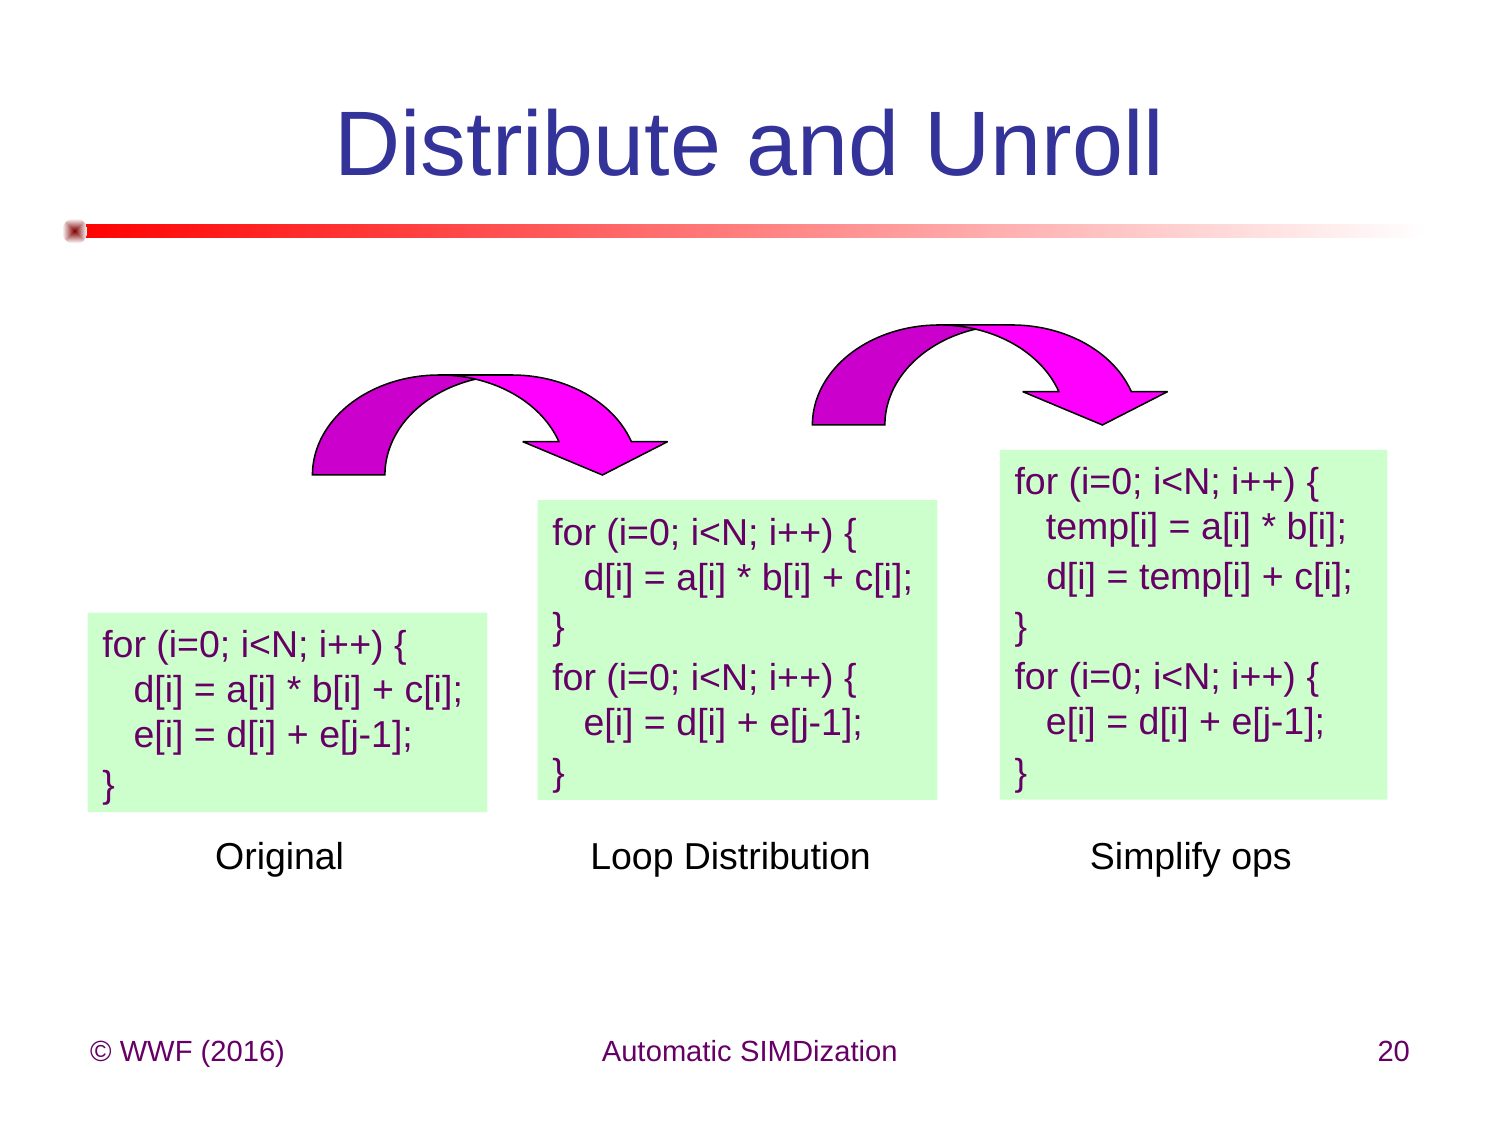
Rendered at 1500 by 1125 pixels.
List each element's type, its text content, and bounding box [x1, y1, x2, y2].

text_box [312, 374, 668, 475]
text_box for (i=0; i<N; i++) { d[i] = a[i] * b[i] + c[i]; e[i] = d[i] + e[j-1]; } [87, 612, 488, 813]
slide_number © WWF (2016) [75, 1024, 425, 1103]
footer Automatic SIMDization [512, 1024, 988, 1103]
text_box Loop Distribution [575, 824, 886, 885]
title Distribute and Unroll [75, 45, 1425, 233]
text_box for (i=0; i<N; i++) { d[i] = a[i] * b[i] + c[i]; } for (i=0; i<N; i++) { e[i] = d[i] + e[j-1]; } [537, 500, 938, 800]
text_box for (i=0; i<N; i++) { temp[i] = a[i] * b[i]; d[i] = temp[i] + c[i]; } for (i=0; i<N; i++) { e[i] = d[i] + e[j-1]; } [999, 449, 1388, 800]
slide_number 20 [1074, 1024, 1425, 1103]
text_box Original [200, 824, 359, 885]
text_box Simplify ops [1075, 824, 1307, 885]
text_box [812, 324, 1168, 425]
